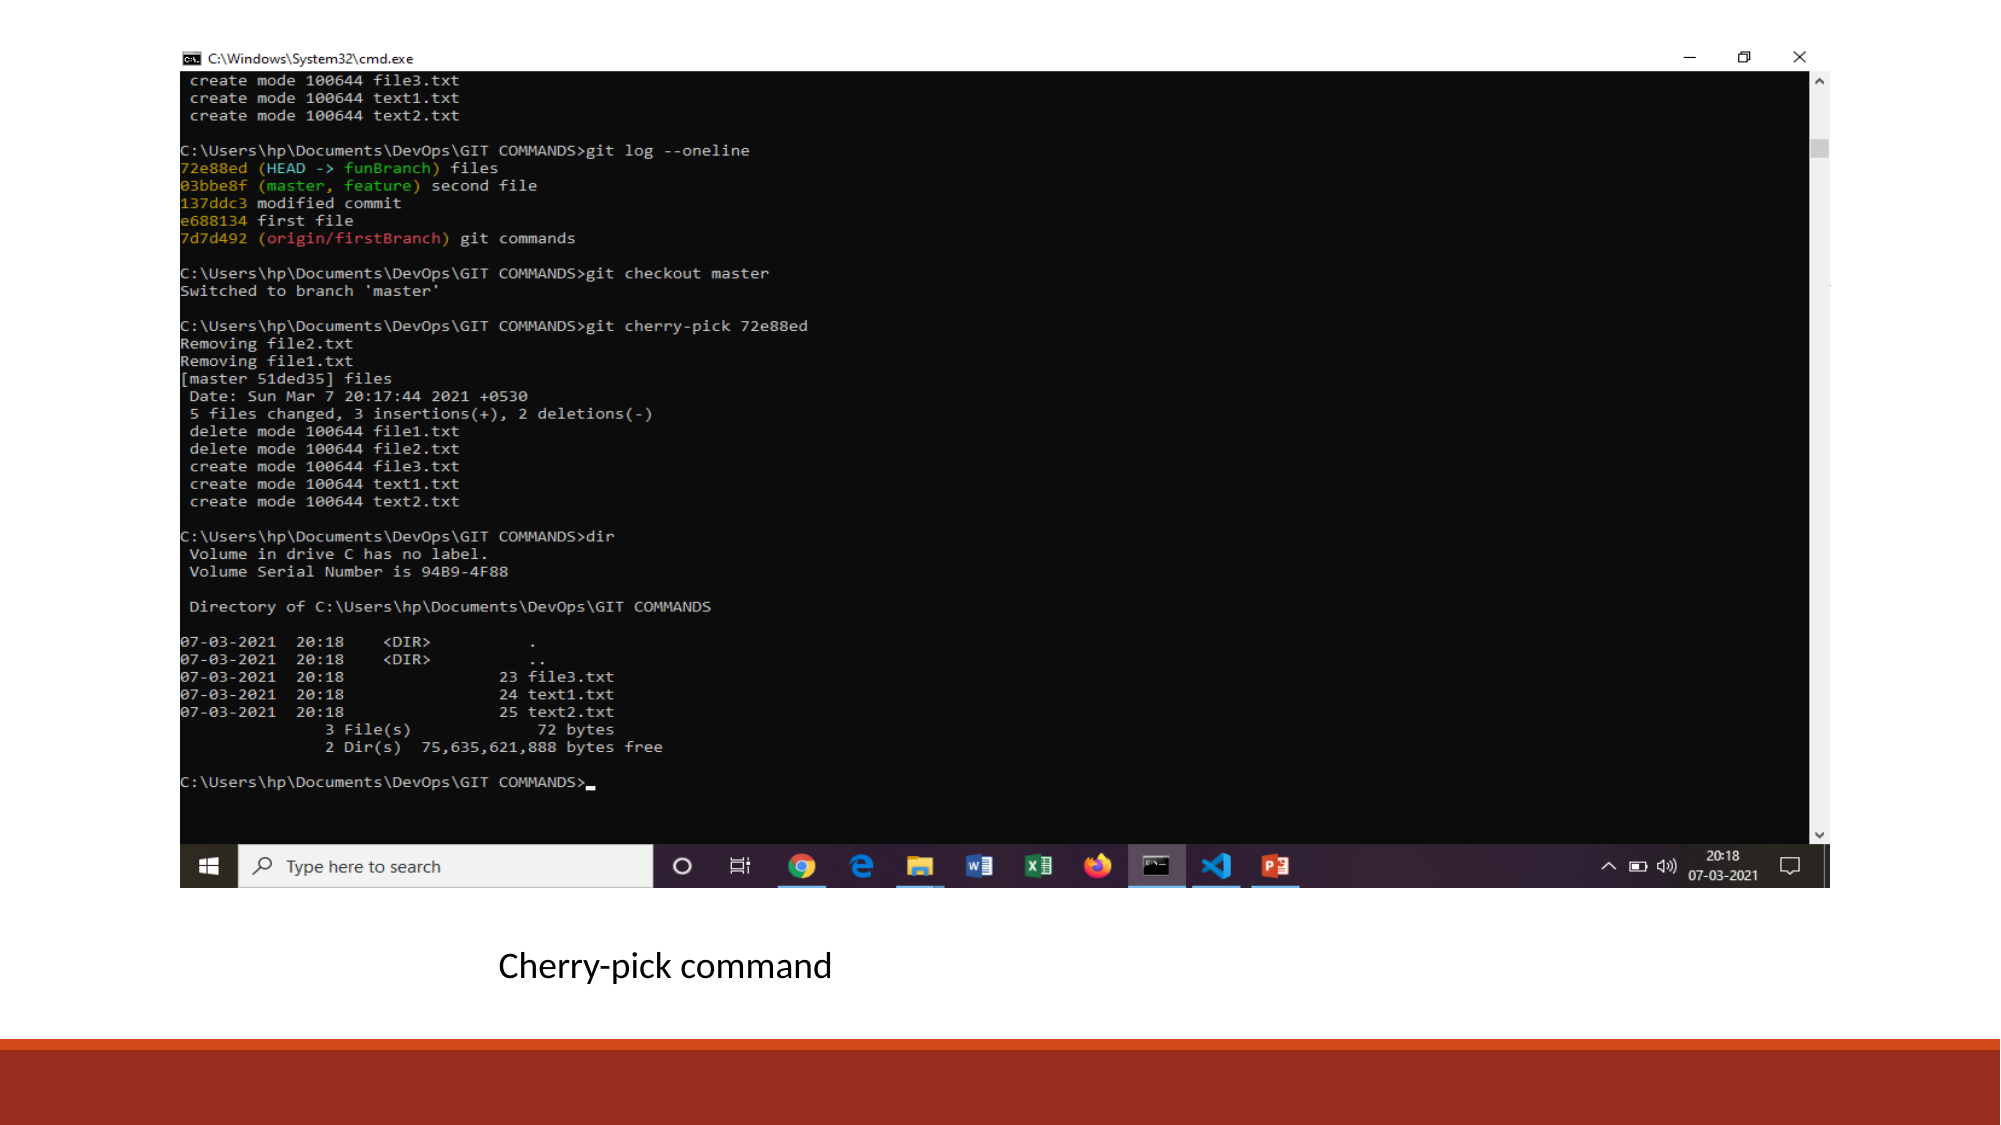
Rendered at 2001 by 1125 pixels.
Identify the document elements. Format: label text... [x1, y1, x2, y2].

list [179, 46, 1831, 888]
text_box Cherry-pick command [483, 933, 1257, 994]
